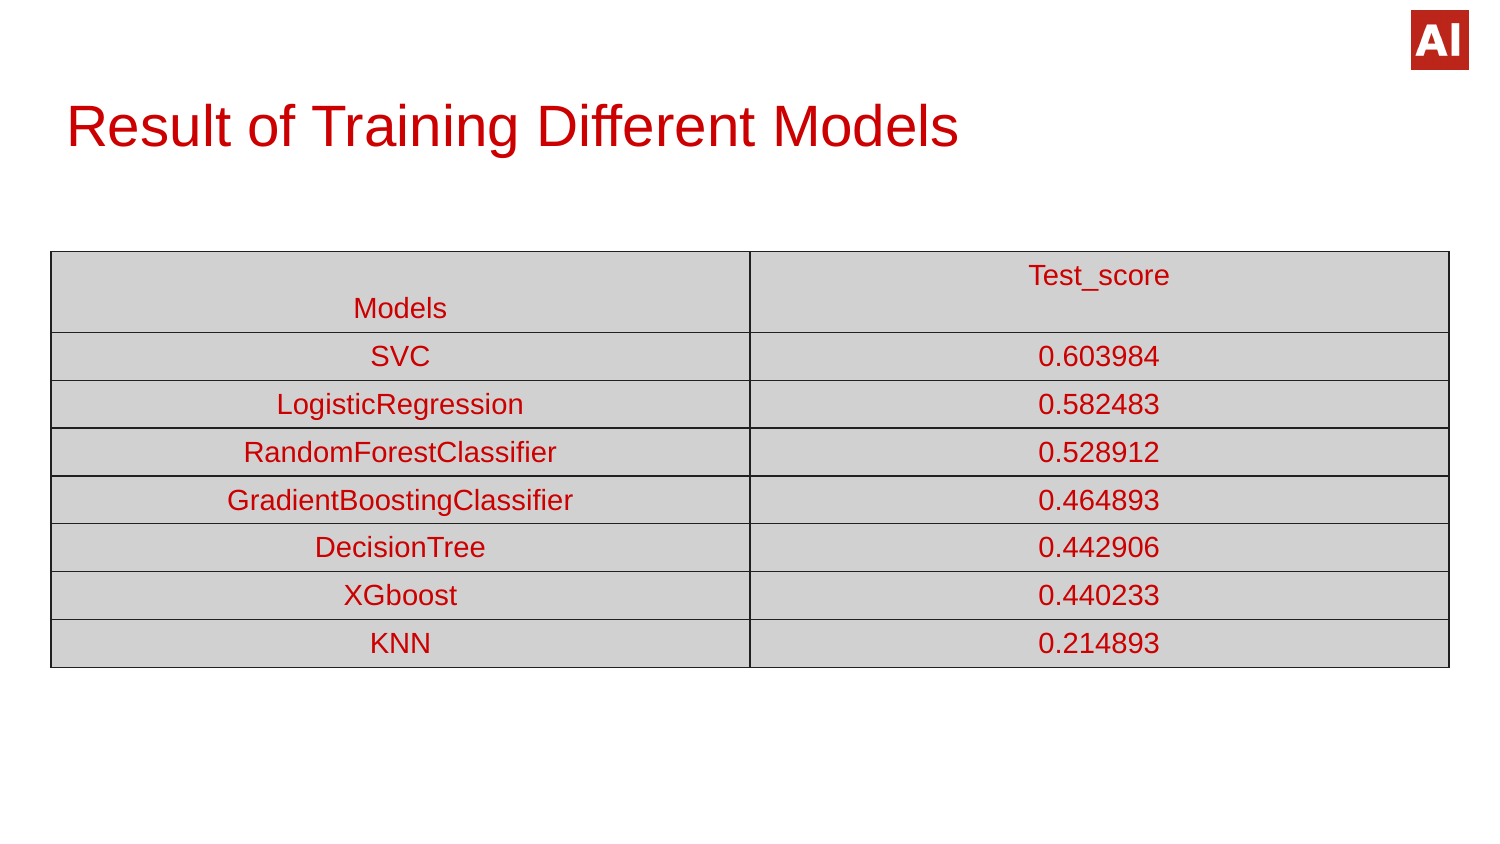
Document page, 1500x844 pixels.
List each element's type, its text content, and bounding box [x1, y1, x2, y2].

table_cell LogisticRegression [52, 381, 749, 427]
table_cell GradientBoostingClassifier [52, 477, 749, 523]
title Result of Training Different Models [51, 72, 1449, 167]
table_cell 0.440233 [751, 572, 1448, 619]
table_header Test_score [751, 252, 1448, 332]
table_cell 0.442906 [751, 524, 1448, 571]
table_cell 0.214893 [751, 620, 1448, 667]
table_cell SVC [52, 333, 749, 380]
table_cell DecisionTree [52, 524, 749, 571]
table_cell 0.528912 [751, 429, 1448, 475]
table_cell XGboost [52, 572, 749, 619]
picture [1411, 10, 1469, 70]
table_cell 0.603984 [751, 333, 1448, 380]
table_cell 0.464893 [751, 477, 1448, 523]
table_cell RandomForestClassifier [52, 429, 749, 475]
table_header Models [52, 252, 749, 332]
table_cell KNN [52, 620, 749, 667]
table_cell 0.582483 [751, 381, 1448, 427]
